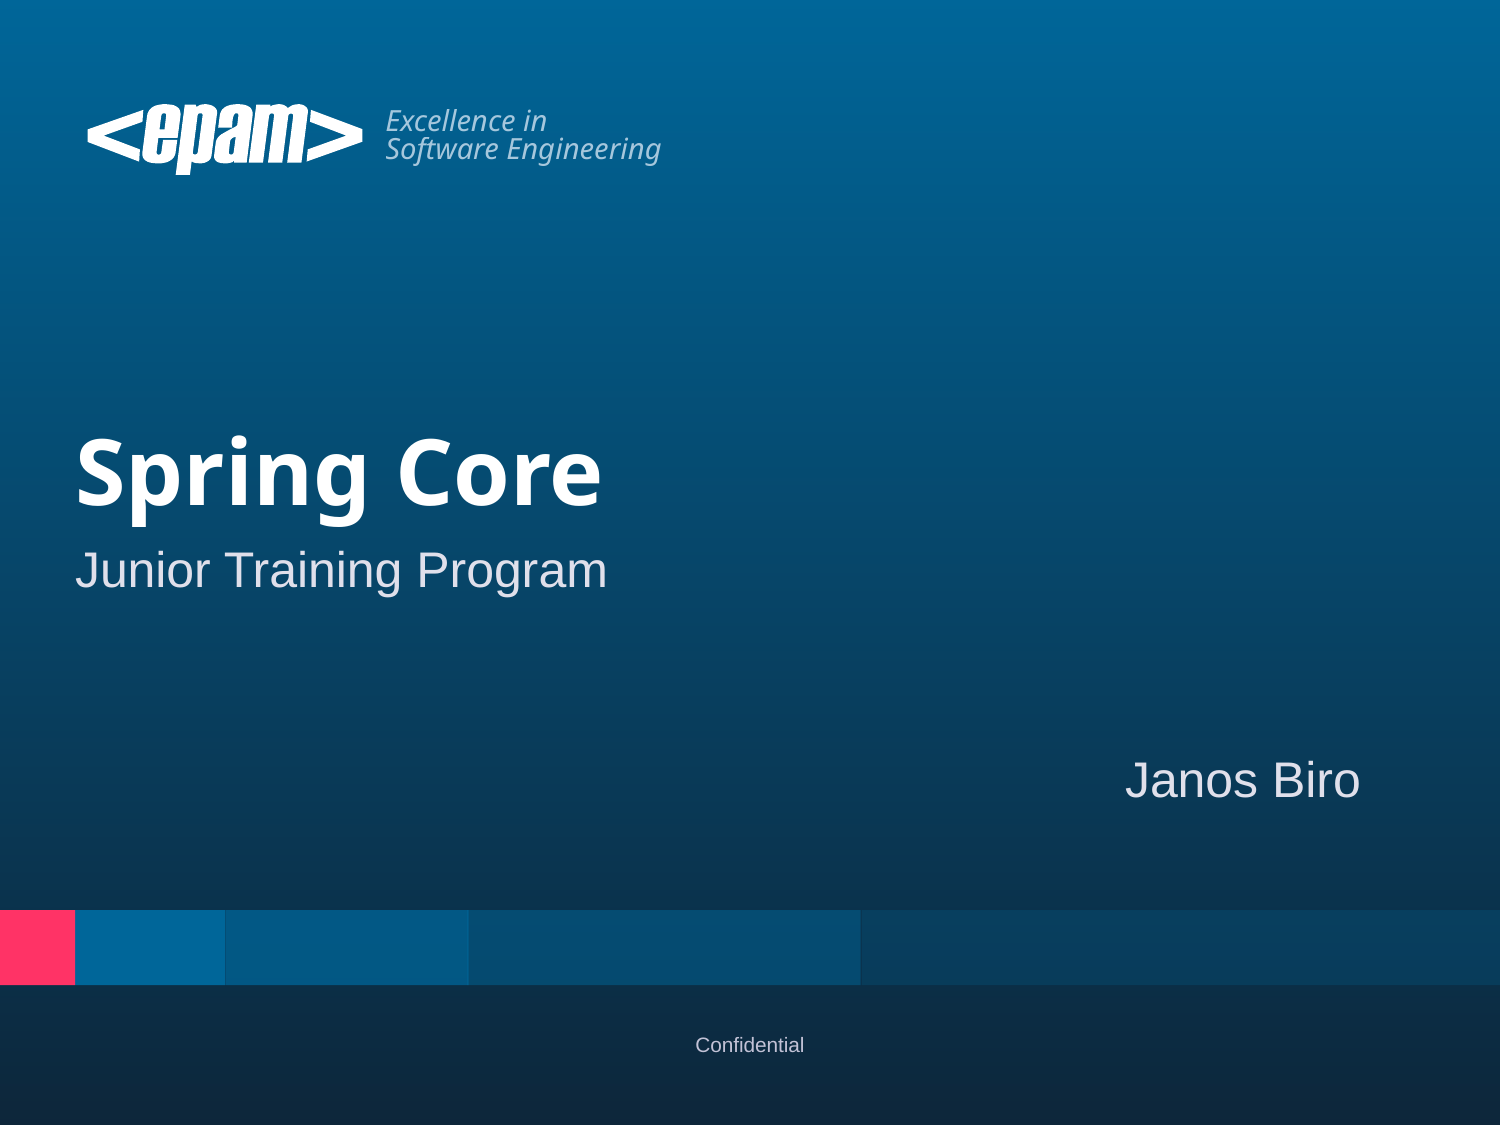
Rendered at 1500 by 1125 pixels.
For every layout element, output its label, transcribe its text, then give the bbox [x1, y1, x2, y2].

title Spring Core [60, 299, 1038, 538]
list Junior Training Program Janos Biro [60, 537, 1450, 825]
footer Confidential [75, 1031, 1425, 1088]
